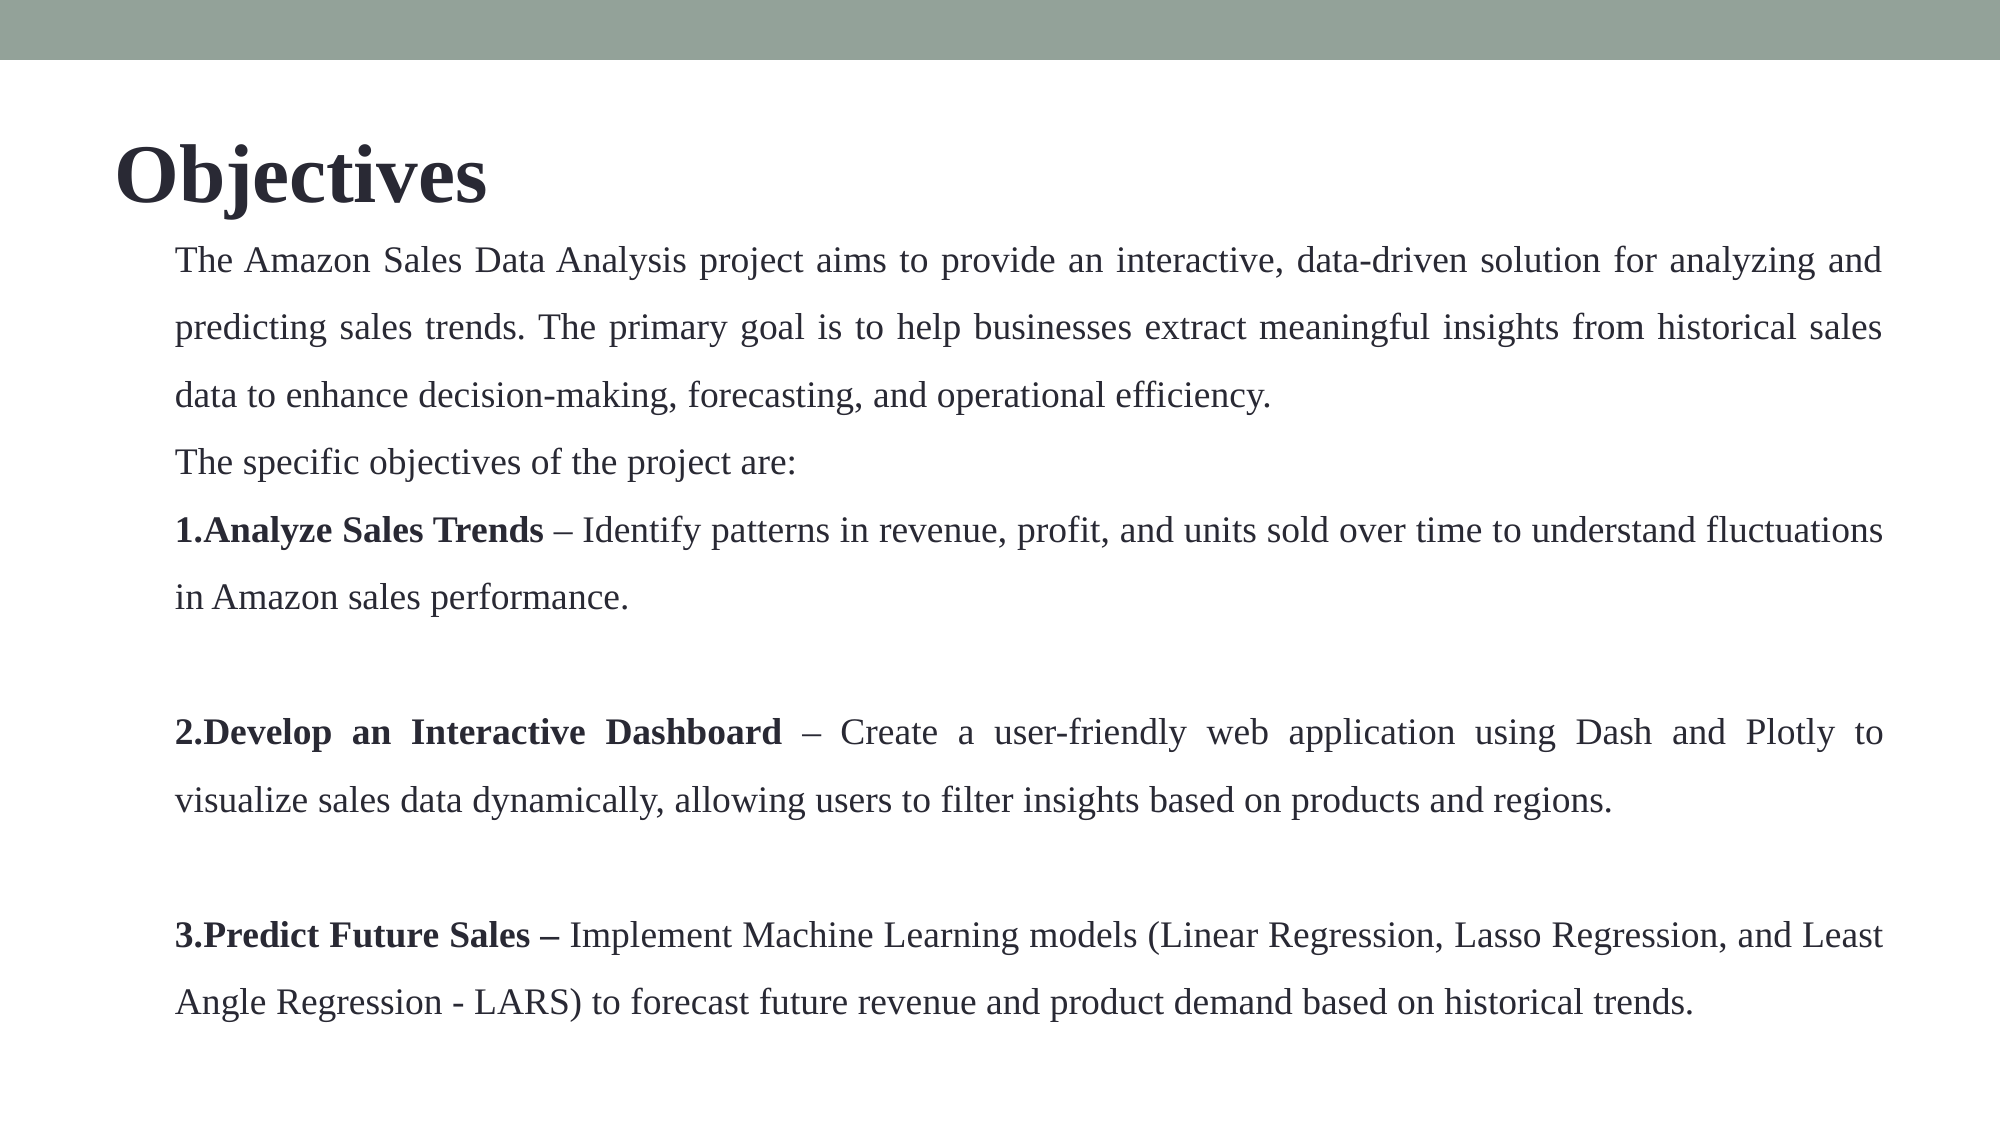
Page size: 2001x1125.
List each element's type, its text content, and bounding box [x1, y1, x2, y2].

title Objectives [99, 87, 1900, 204]
text_box The Amazon Sales Data Analysis project aims to provide an interactive, data-driven solution for analyzing and predicting sales trends. The primary goal is to help businesses extract meaningful insights from historical sales data to enhance decision-making, forecasting, and operational efficiency. The specific objectives of the project are: 1.Analyze Sales Trends – Identify patterns in revenue, profit, and units sold over time to understand fluctuations in Amazon sales performance. 2.Develop an Interactive Dashboard – Create a user-friendly web application using Dash and Plotly to visualize sales data dynamically, allowing users to filter insights based on products and regions. 3.Predict Future Sales – Implement Machine Learning models (Linear Regression, Lasso Regression, and Least Angle Regression - LARS) to forecast future revenue and product demand based on historical trends. [91, 204, 1900, 1098]
